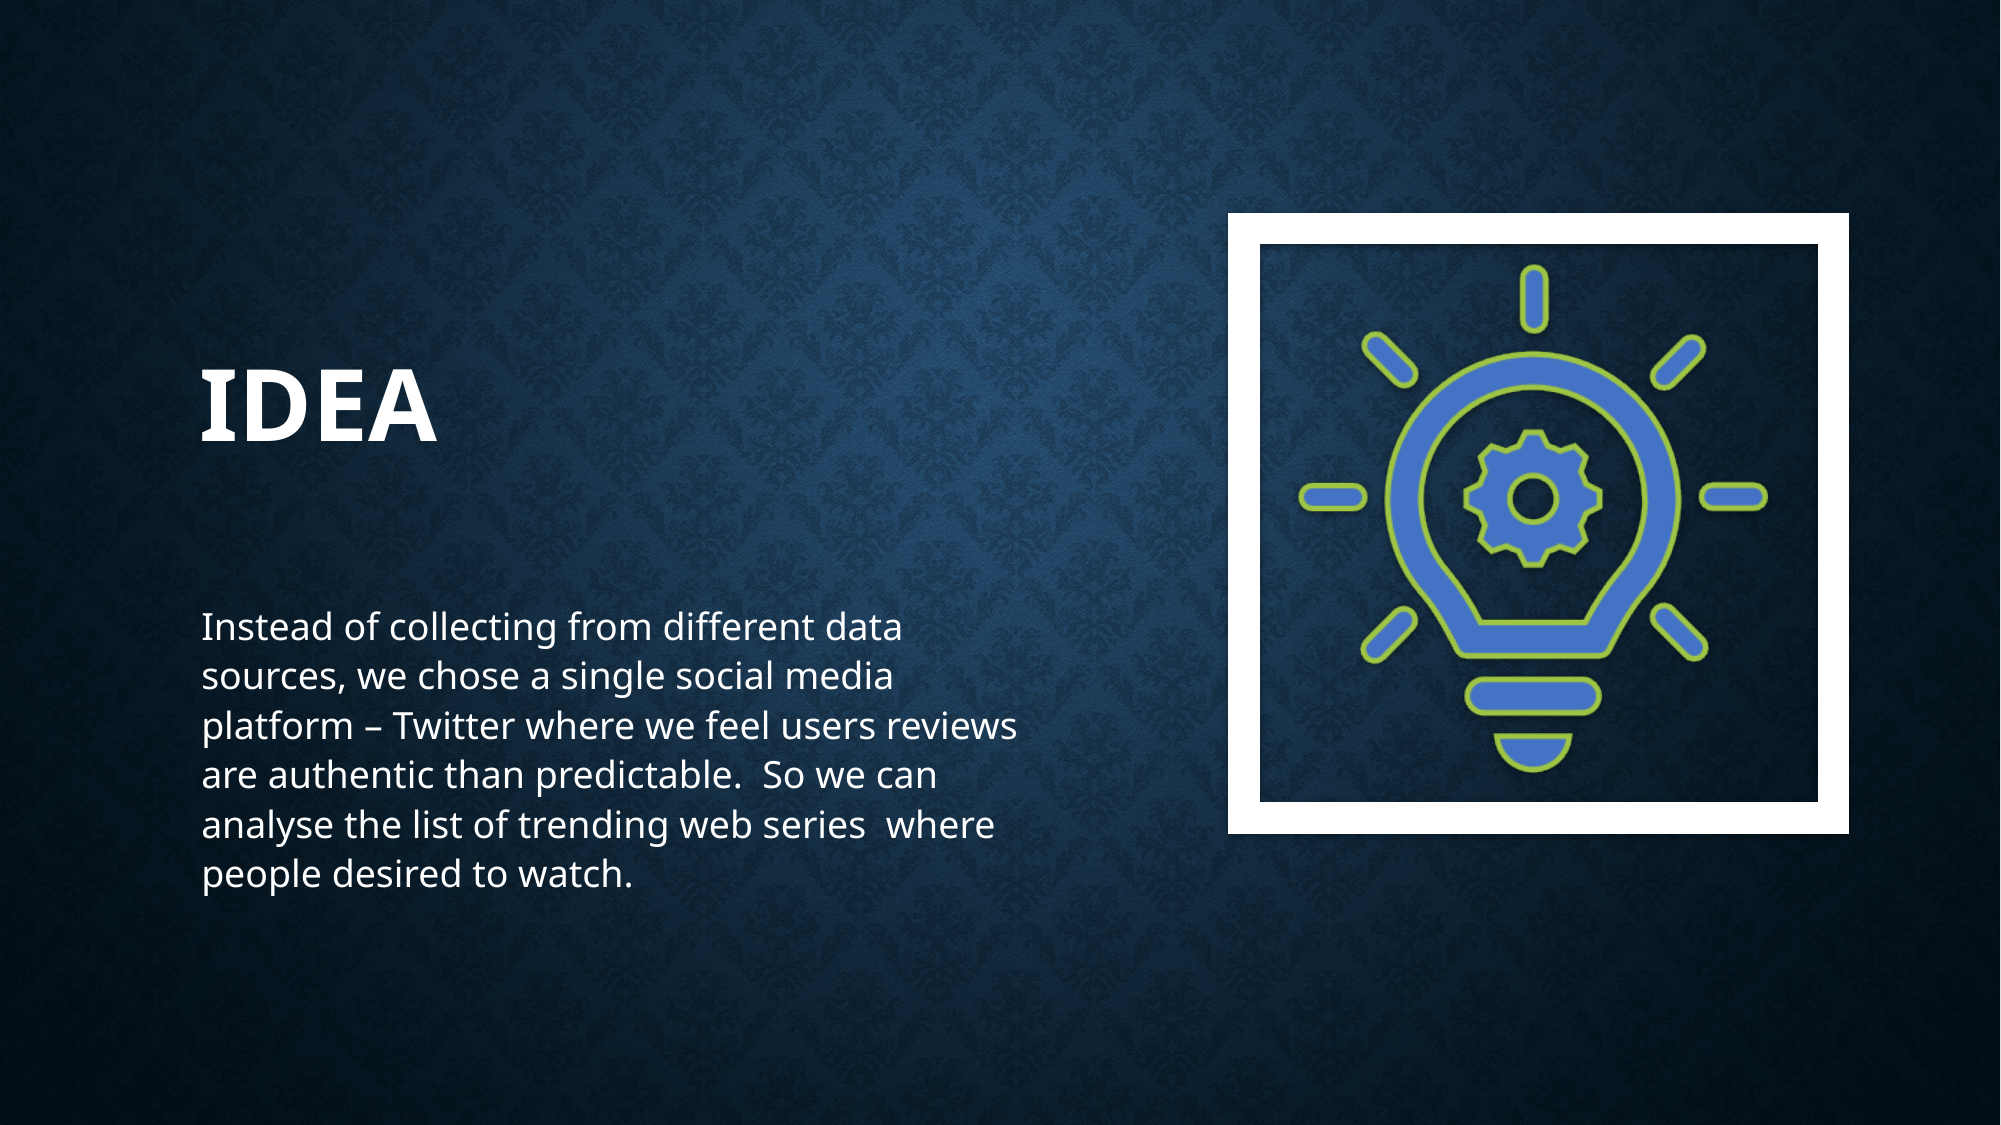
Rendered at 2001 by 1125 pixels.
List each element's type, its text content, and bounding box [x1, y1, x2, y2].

subtitle Instead of collecting from different data sources, we chose a single social media platform – Twitter where we feel users reviews are authentic than predictable. So we can analyse the list of trending web series where people desired to watch. [186, 590, 1066, 835]
title Idea [0, 78, 802, 471]
picture [1259, 243, 1819, 803]
